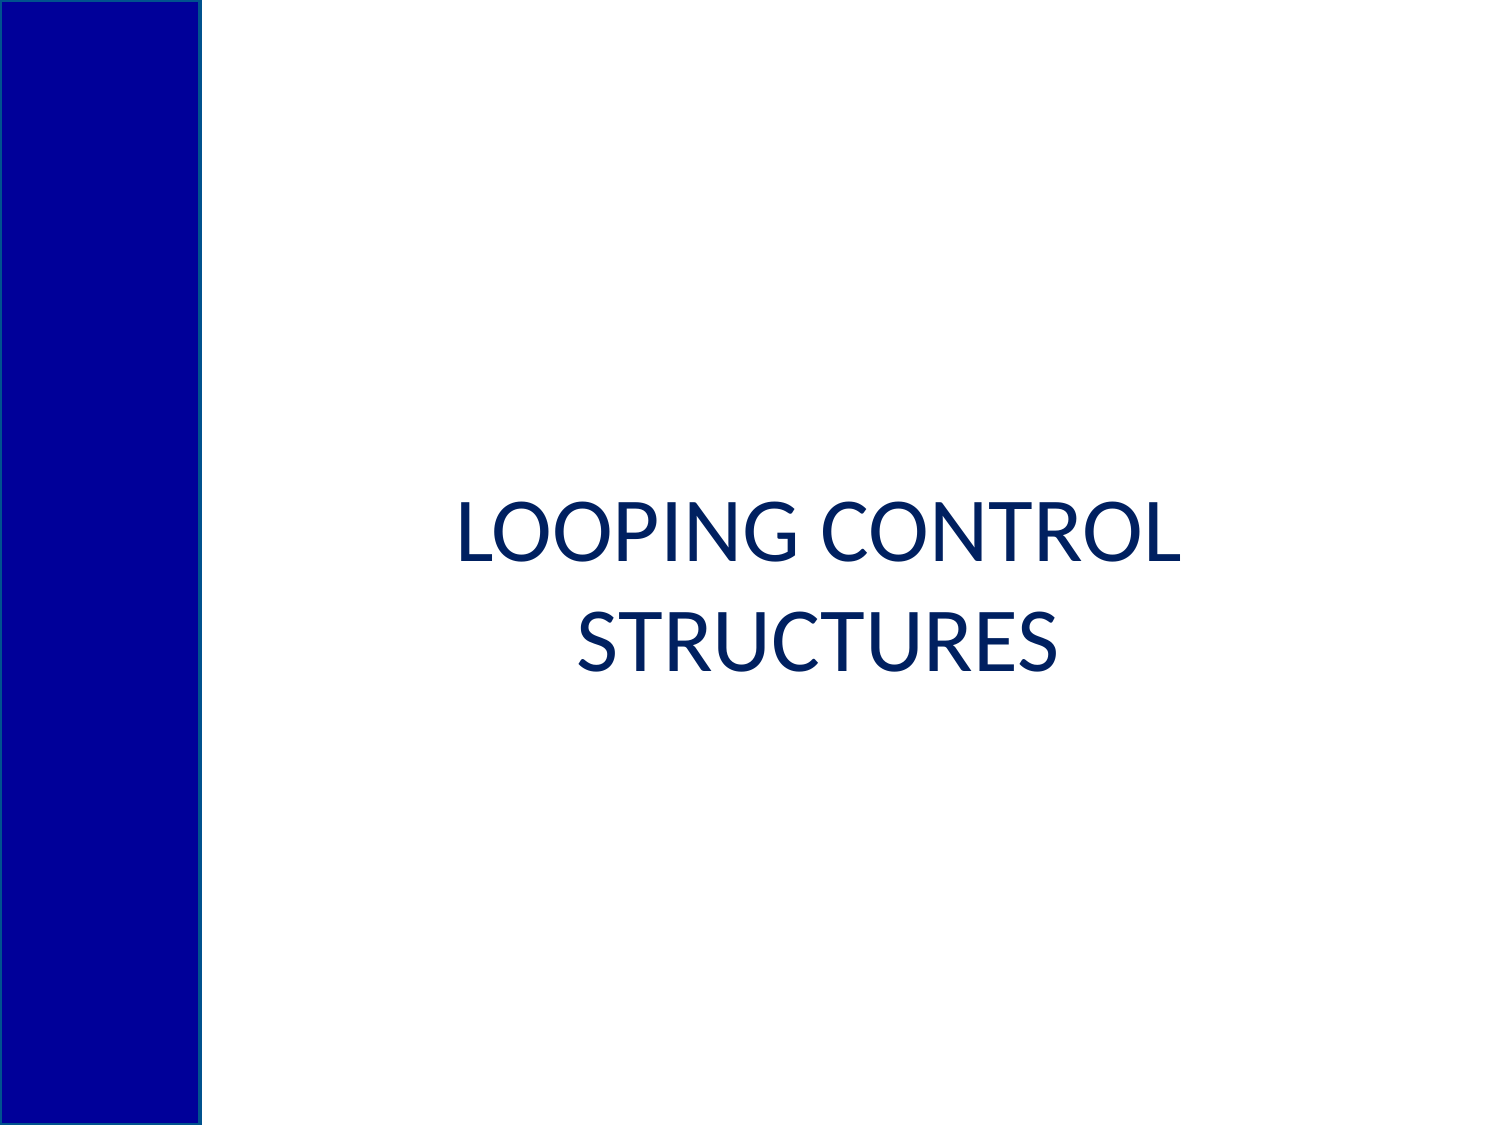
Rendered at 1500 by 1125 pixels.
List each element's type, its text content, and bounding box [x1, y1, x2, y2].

text_box LOOPING CONTROL STRUCTURES [324, 462, 1313, 698]
